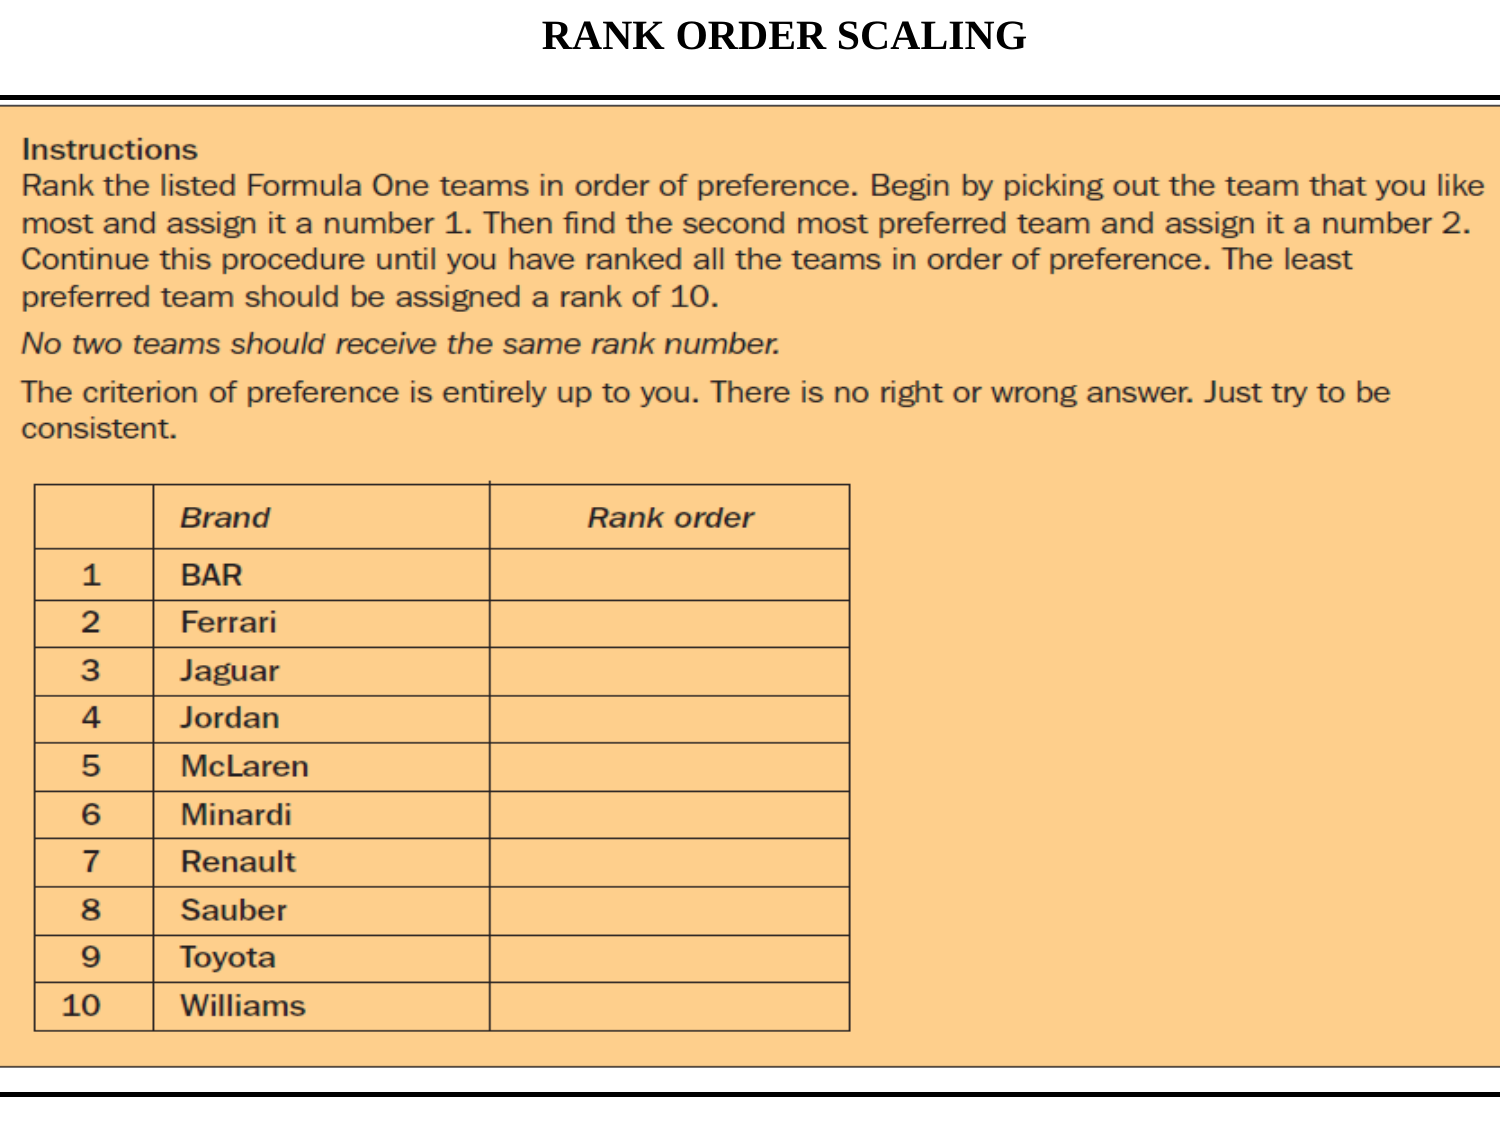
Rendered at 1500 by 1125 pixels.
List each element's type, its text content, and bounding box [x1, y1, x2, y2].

text_box RANK ORDER SCALING [527, 0, 1054, 65]
picture [0, 99, 1500, 1093]
